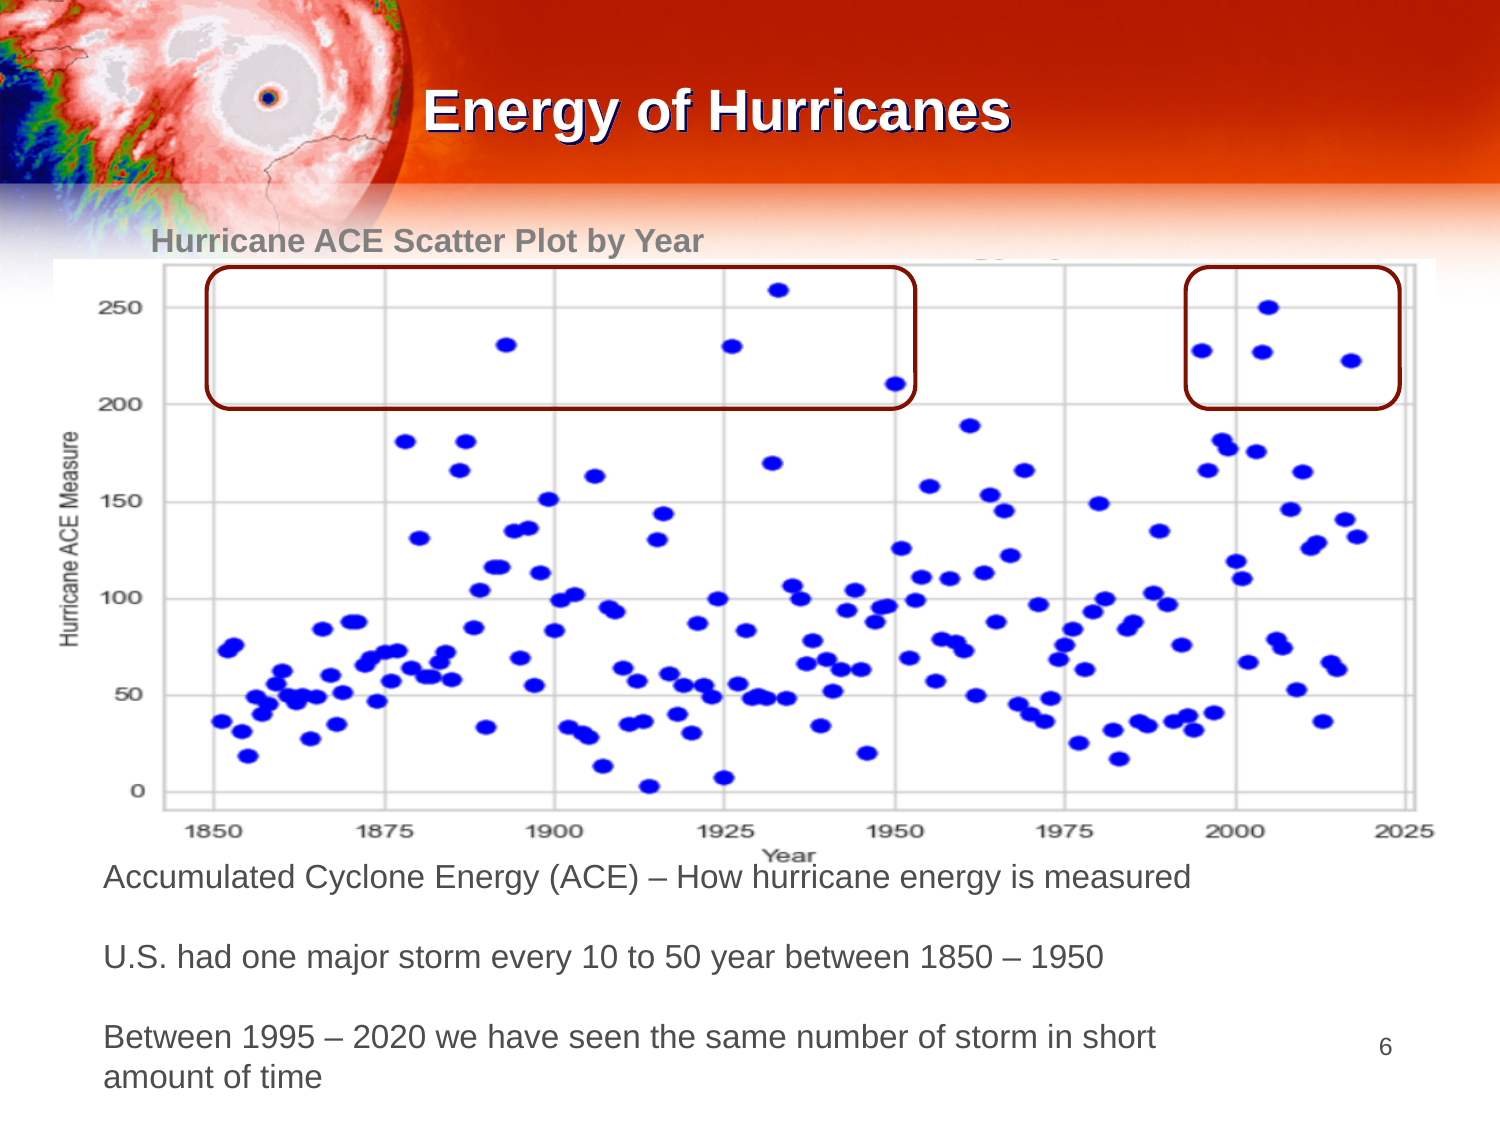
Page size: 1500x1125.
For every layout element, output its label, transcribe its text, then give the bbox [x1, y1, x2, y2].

text_box Hurricane ACE Scatter Plot by Year [135, 211, 727, 257]
title Energy of Hurricanes [407, 65, 1448, 150]
text_box 6 [1364, 1023, 1400, 1068]
text_box Accumulated Cyclone Energy (ACE) – How hurricane energy is measured U.S. had one major storm every 10 to 50 year between 1850 – 1950 Between 1995 – 2020 we have seen the same number of storm in short amount of time [88, 875, 1247, 1103]
picture [0, 0, 1500, 1125]
